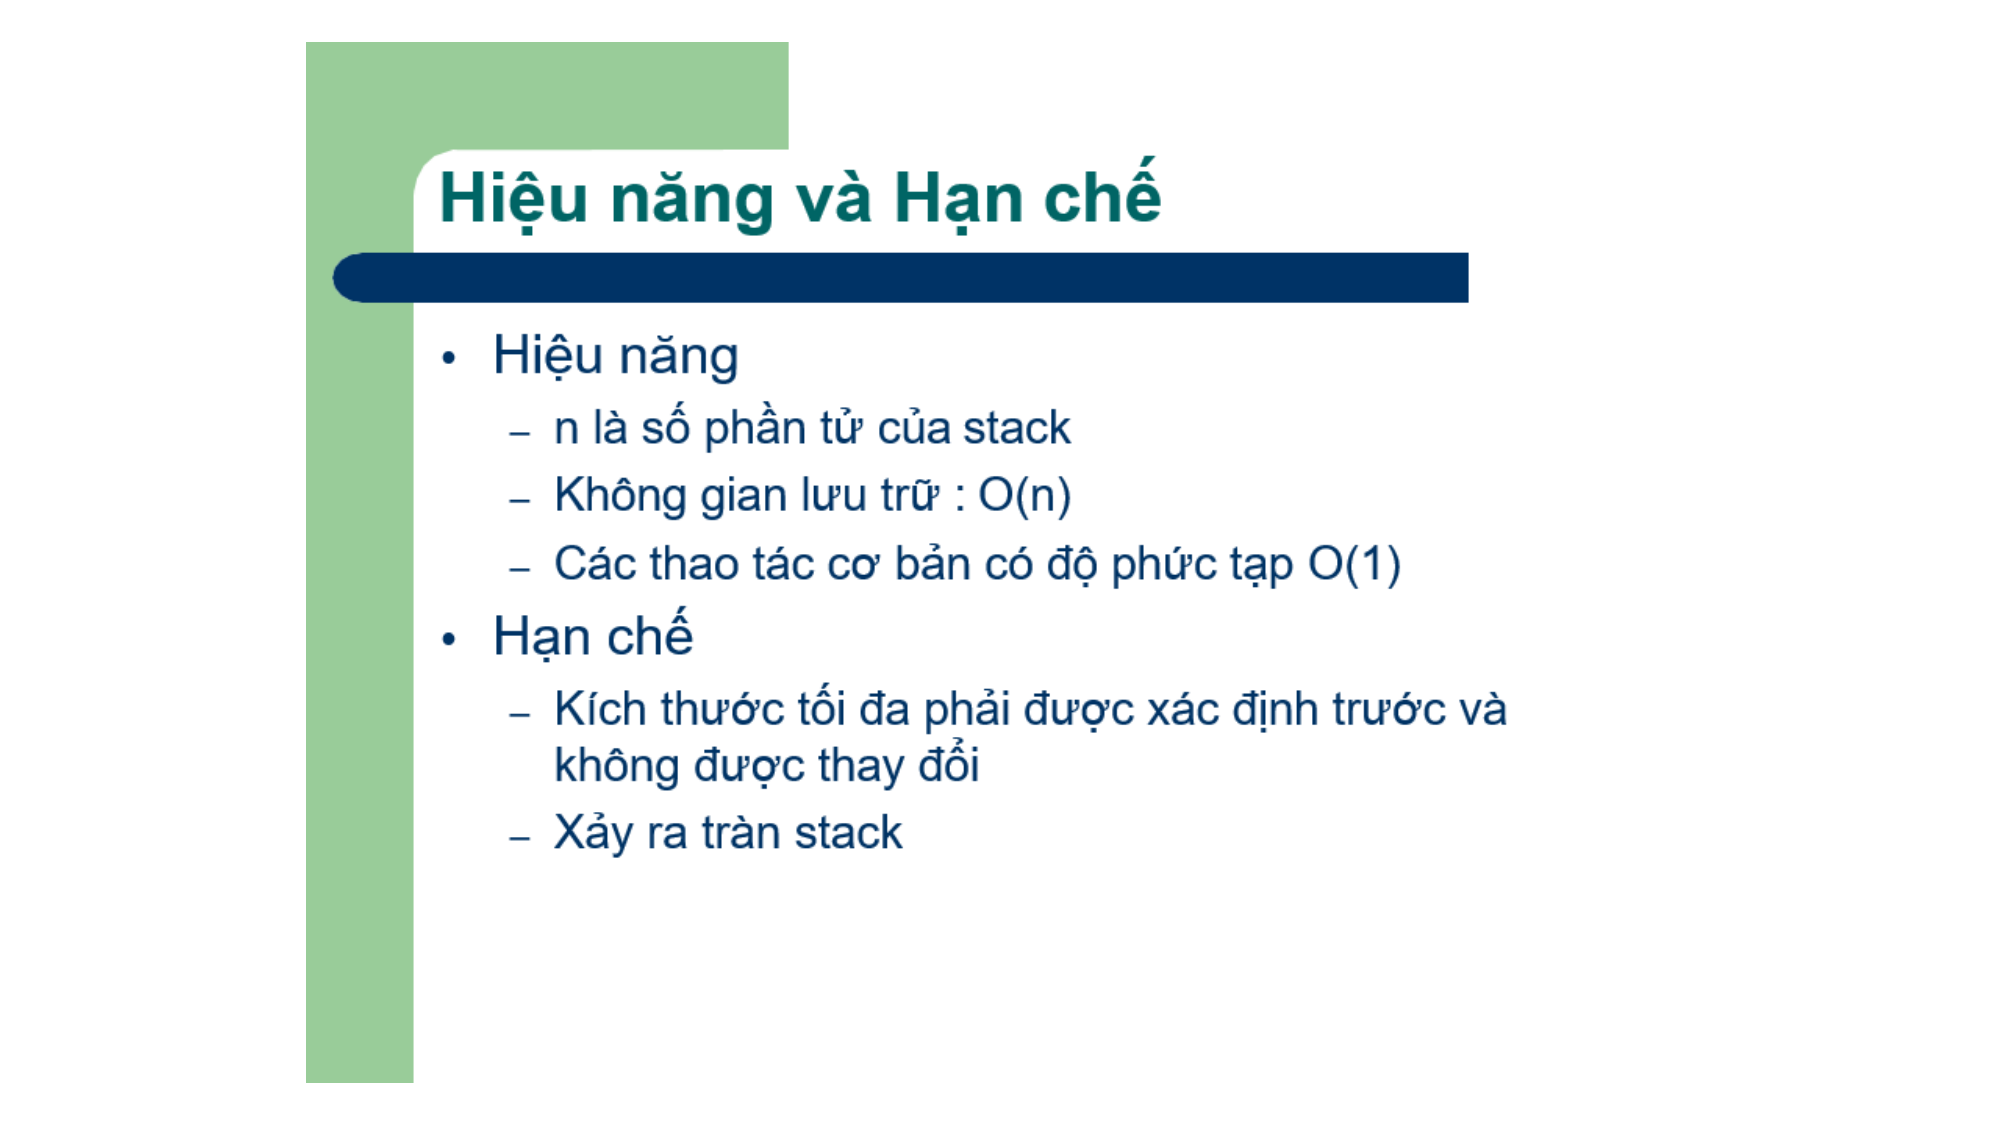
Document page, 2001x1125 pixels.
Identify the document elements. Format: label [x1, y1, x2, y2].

picture [306, 42, 1694, 1083]
